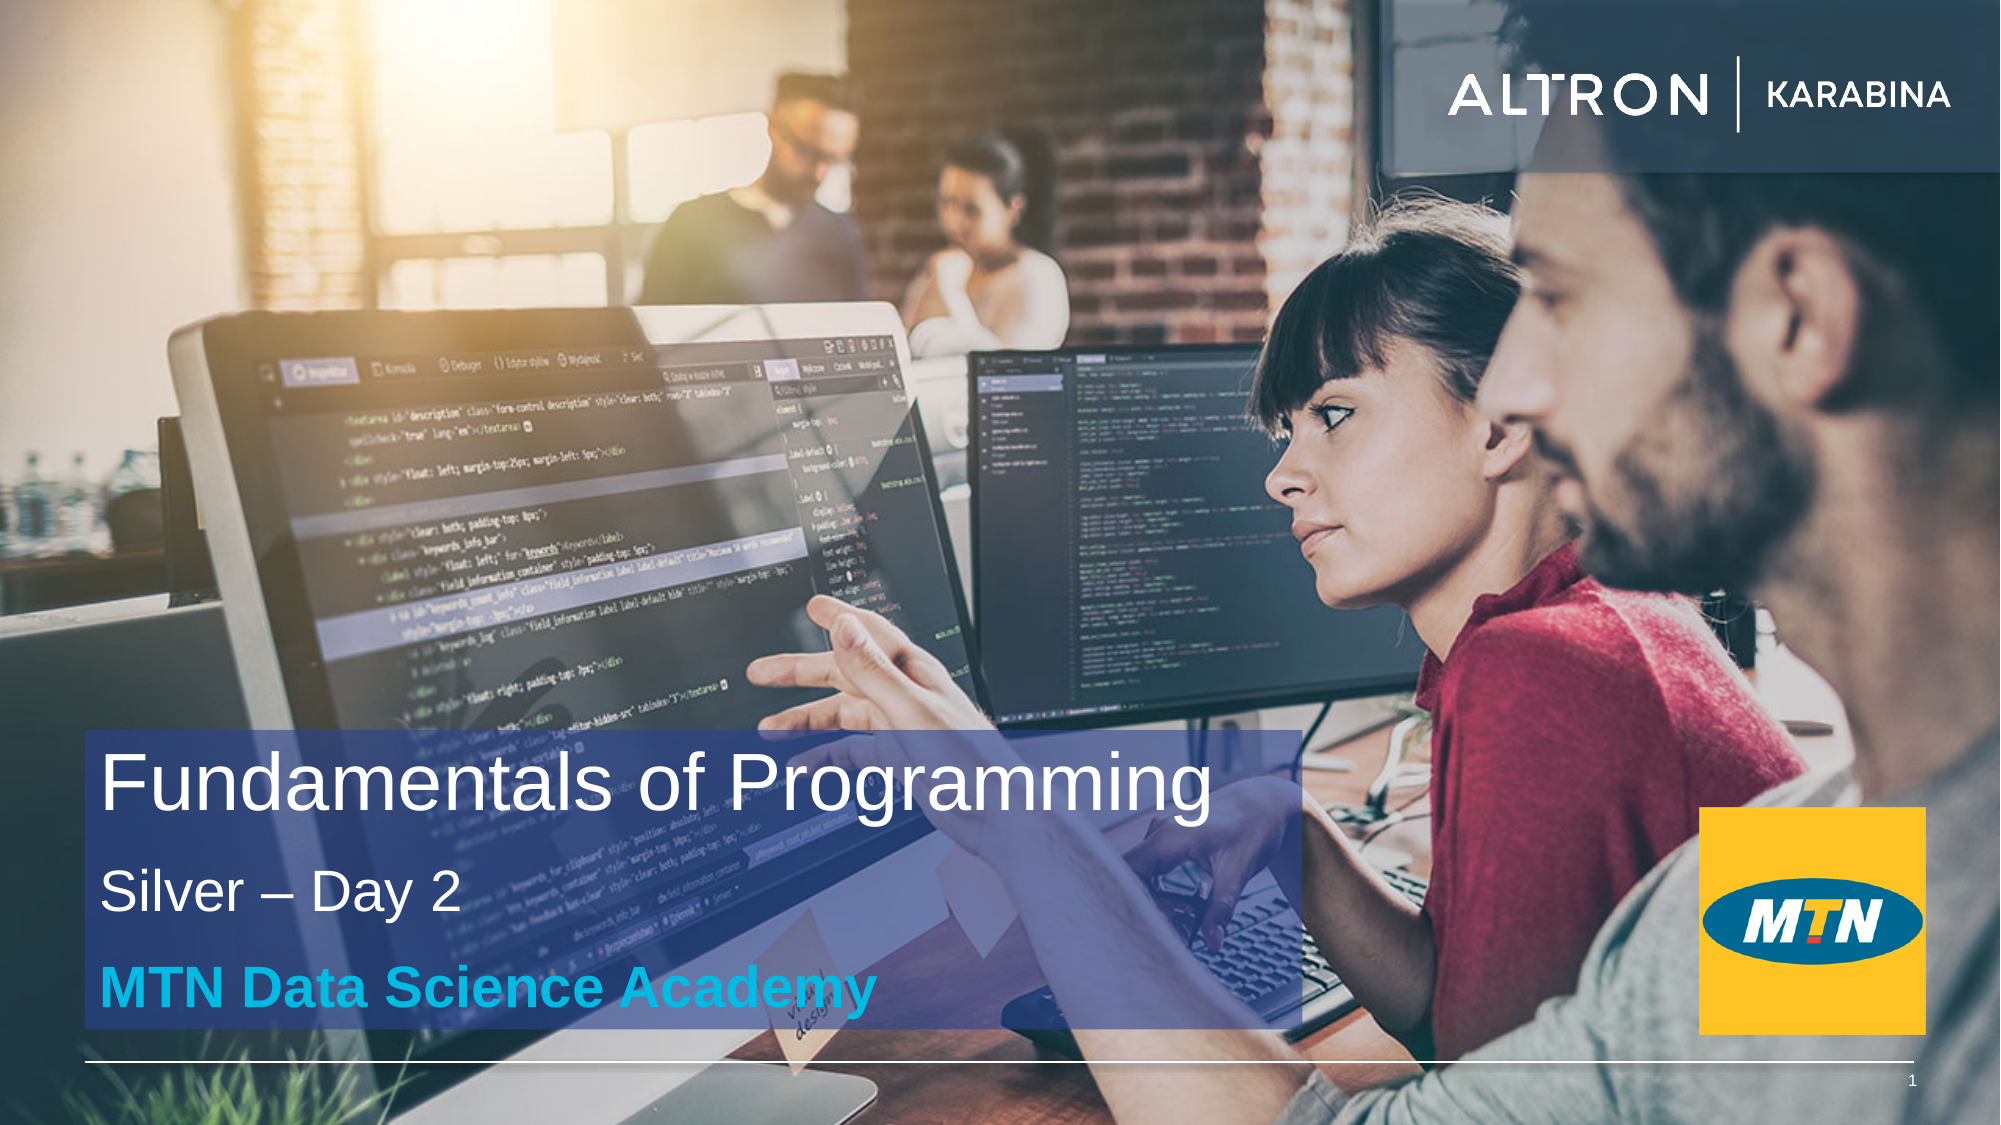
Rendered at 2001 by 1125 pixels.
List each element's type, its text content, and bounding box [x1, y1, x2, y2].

slide_number 1 [1465, 1049, 1933, 1110]
picture [0, 0, 2000, 1125]
list Fundamentals of Programming Silver – Day 2 MTN Data Science Academy [84, 729, 1303, 1030]
